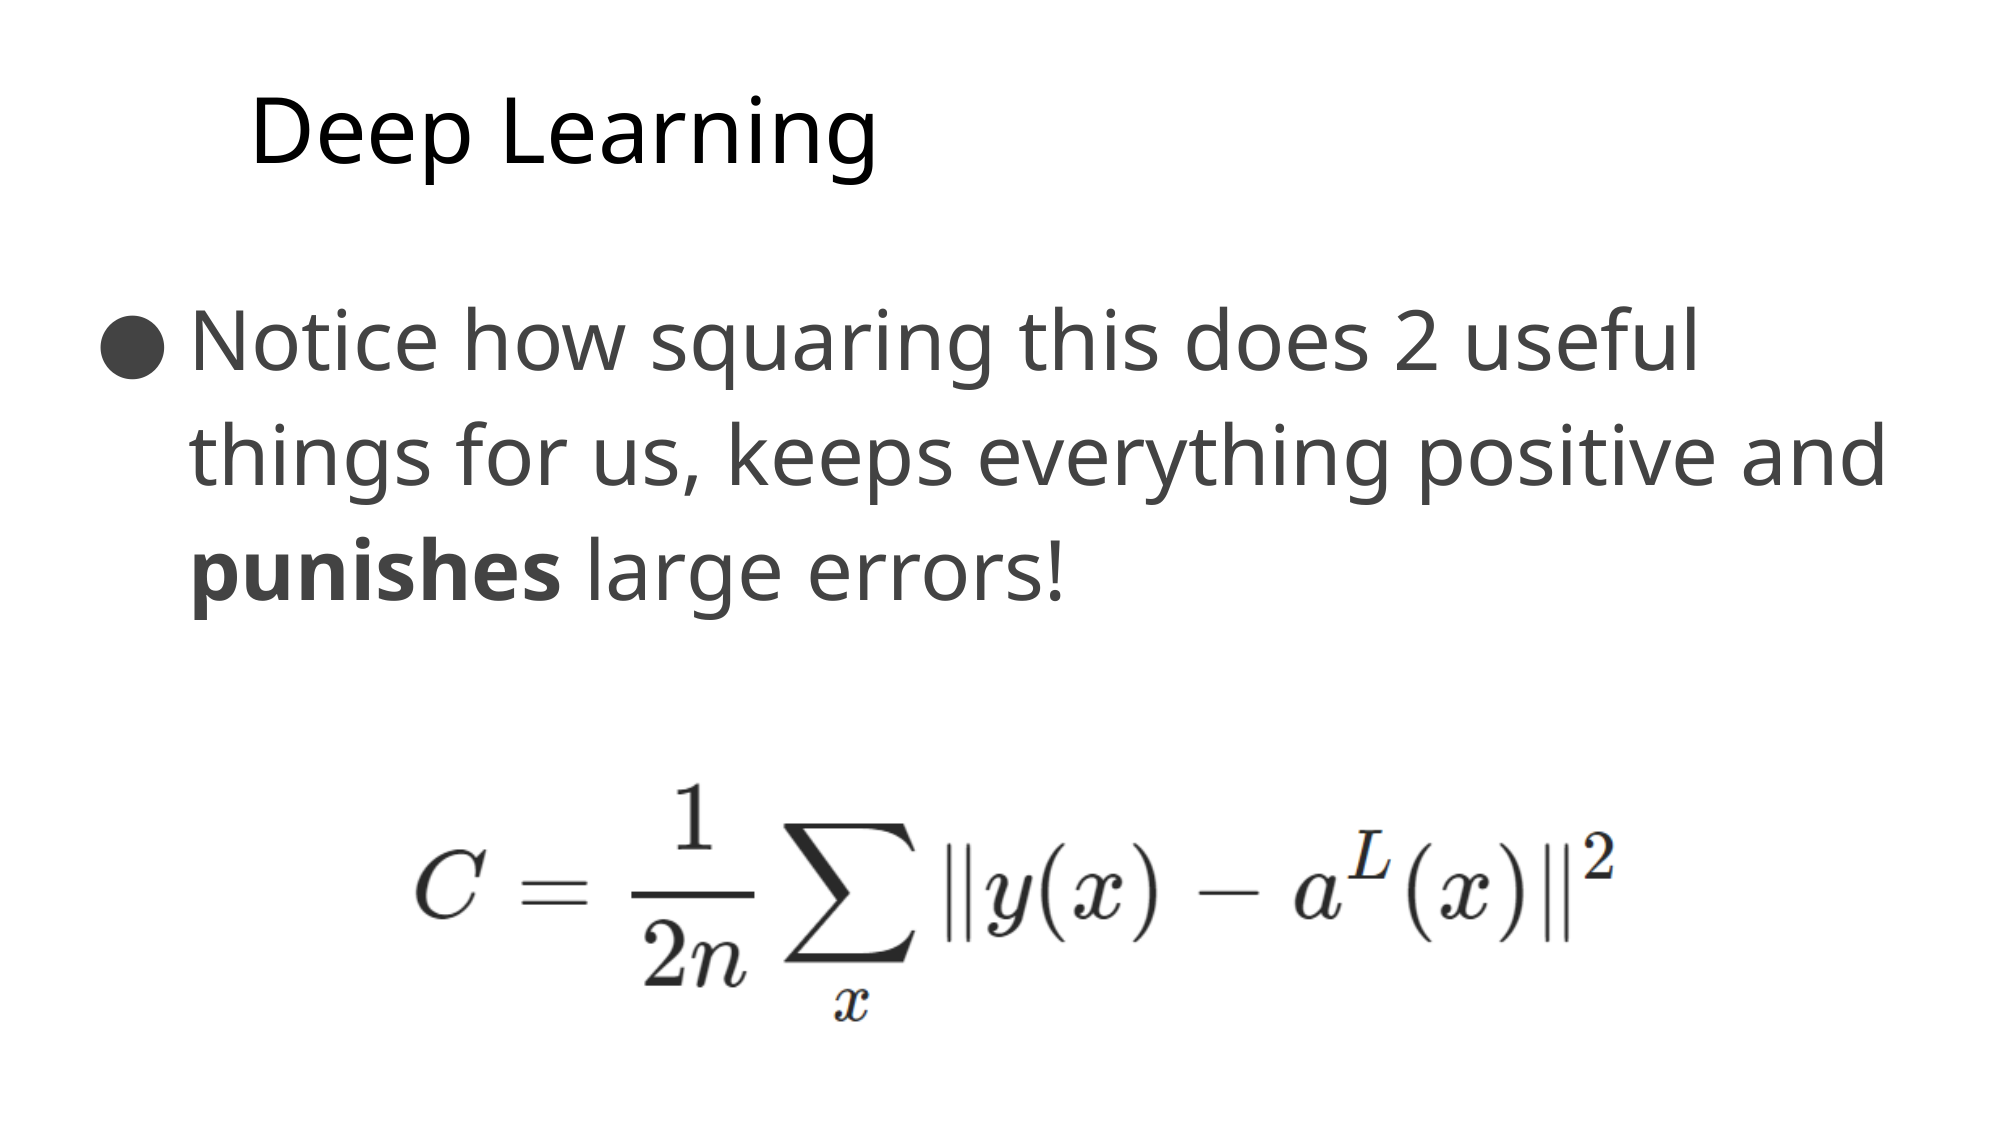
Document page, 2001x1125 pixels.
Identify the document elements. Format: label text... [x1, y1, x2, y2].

picture [371, 673, 1629, 1059]
list Notice how squaring this does 2 useful things for us, keeps everything positive and punishes large errors! [68, 252, 1932, 873]
title Deep Learning [228, 64, 1932, 190]
